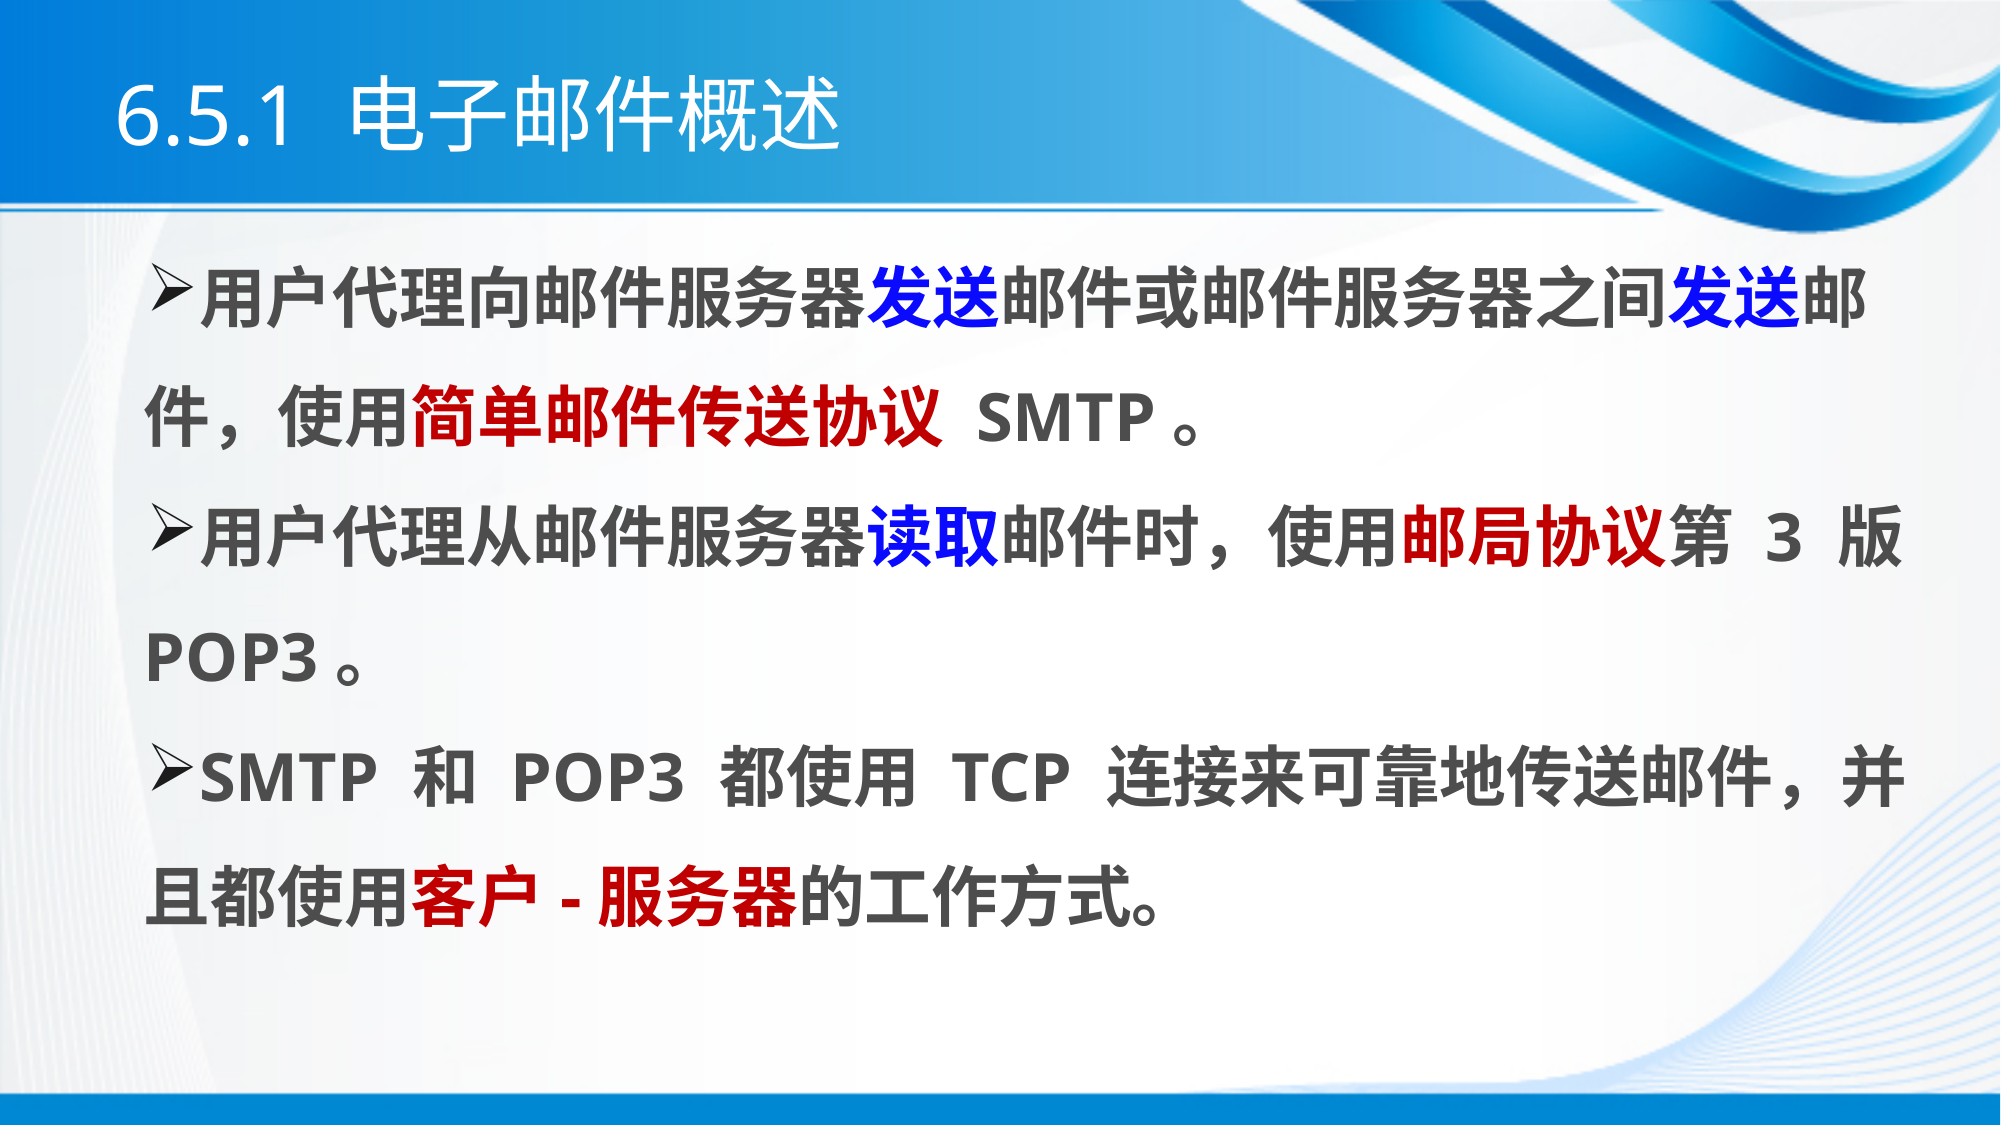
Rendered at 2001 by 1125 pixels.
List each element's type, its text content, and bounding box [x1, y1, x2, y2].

title 6.5.1 电子邮件概述 [99, 45, 1900, 180]
list 用户代理向邮件服务器发送邮件或邮件服务器之间发送邮件，使用简单邮件传送协议 SMTP。 用户代理从邮件服务器读取邮件时，使用邮局协议第 3 版 POP3。 SMTP 和 POP3 都使用 TCP 连接来可靠地传送邮件，并且都使用客户-服务器的工作方式。 [72, 207, 1928, 1011]
picture [0, 0, 2001, 1125]
